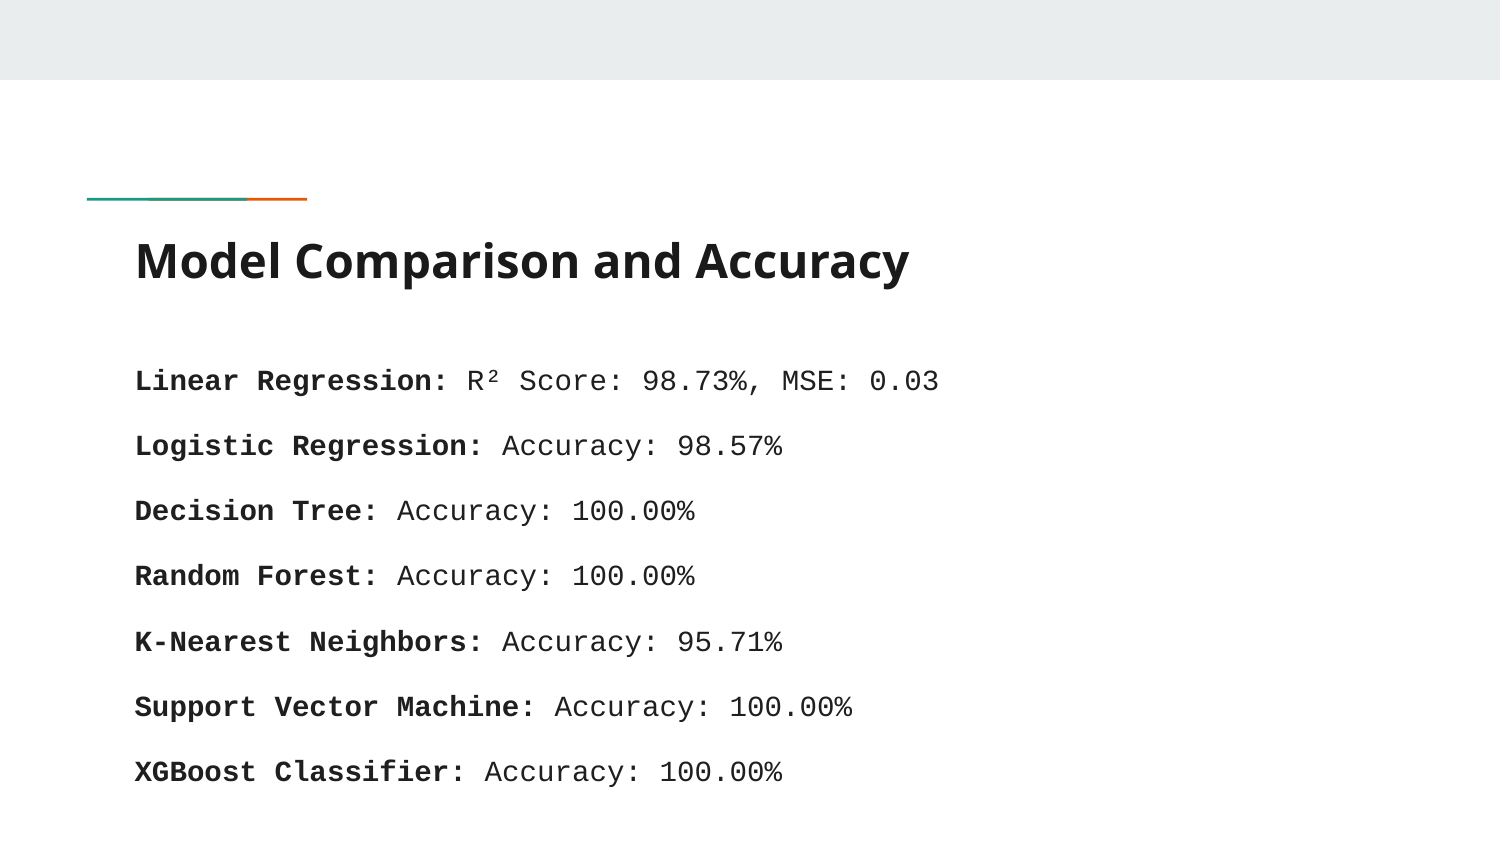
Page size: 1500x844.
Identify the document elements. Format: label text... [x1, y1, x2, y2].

title Model Comparison and Accuracy [119, 216, 1381, 305]
list Linear Regression: R² Score: 98.73%, MSE: 0.03 Logistic Regression: Accuracy: 98.57% Decision Tree: Accuracy: 100.00% Random Forest: Accuracy: 100.00% K-Nearest Neighbors: Accuracy: 95.71% Support Vector Machine: Accuracy: 100.00% XGBoost Classifier: Accuracy: 100.00% [119, 341, 1381, 712]
